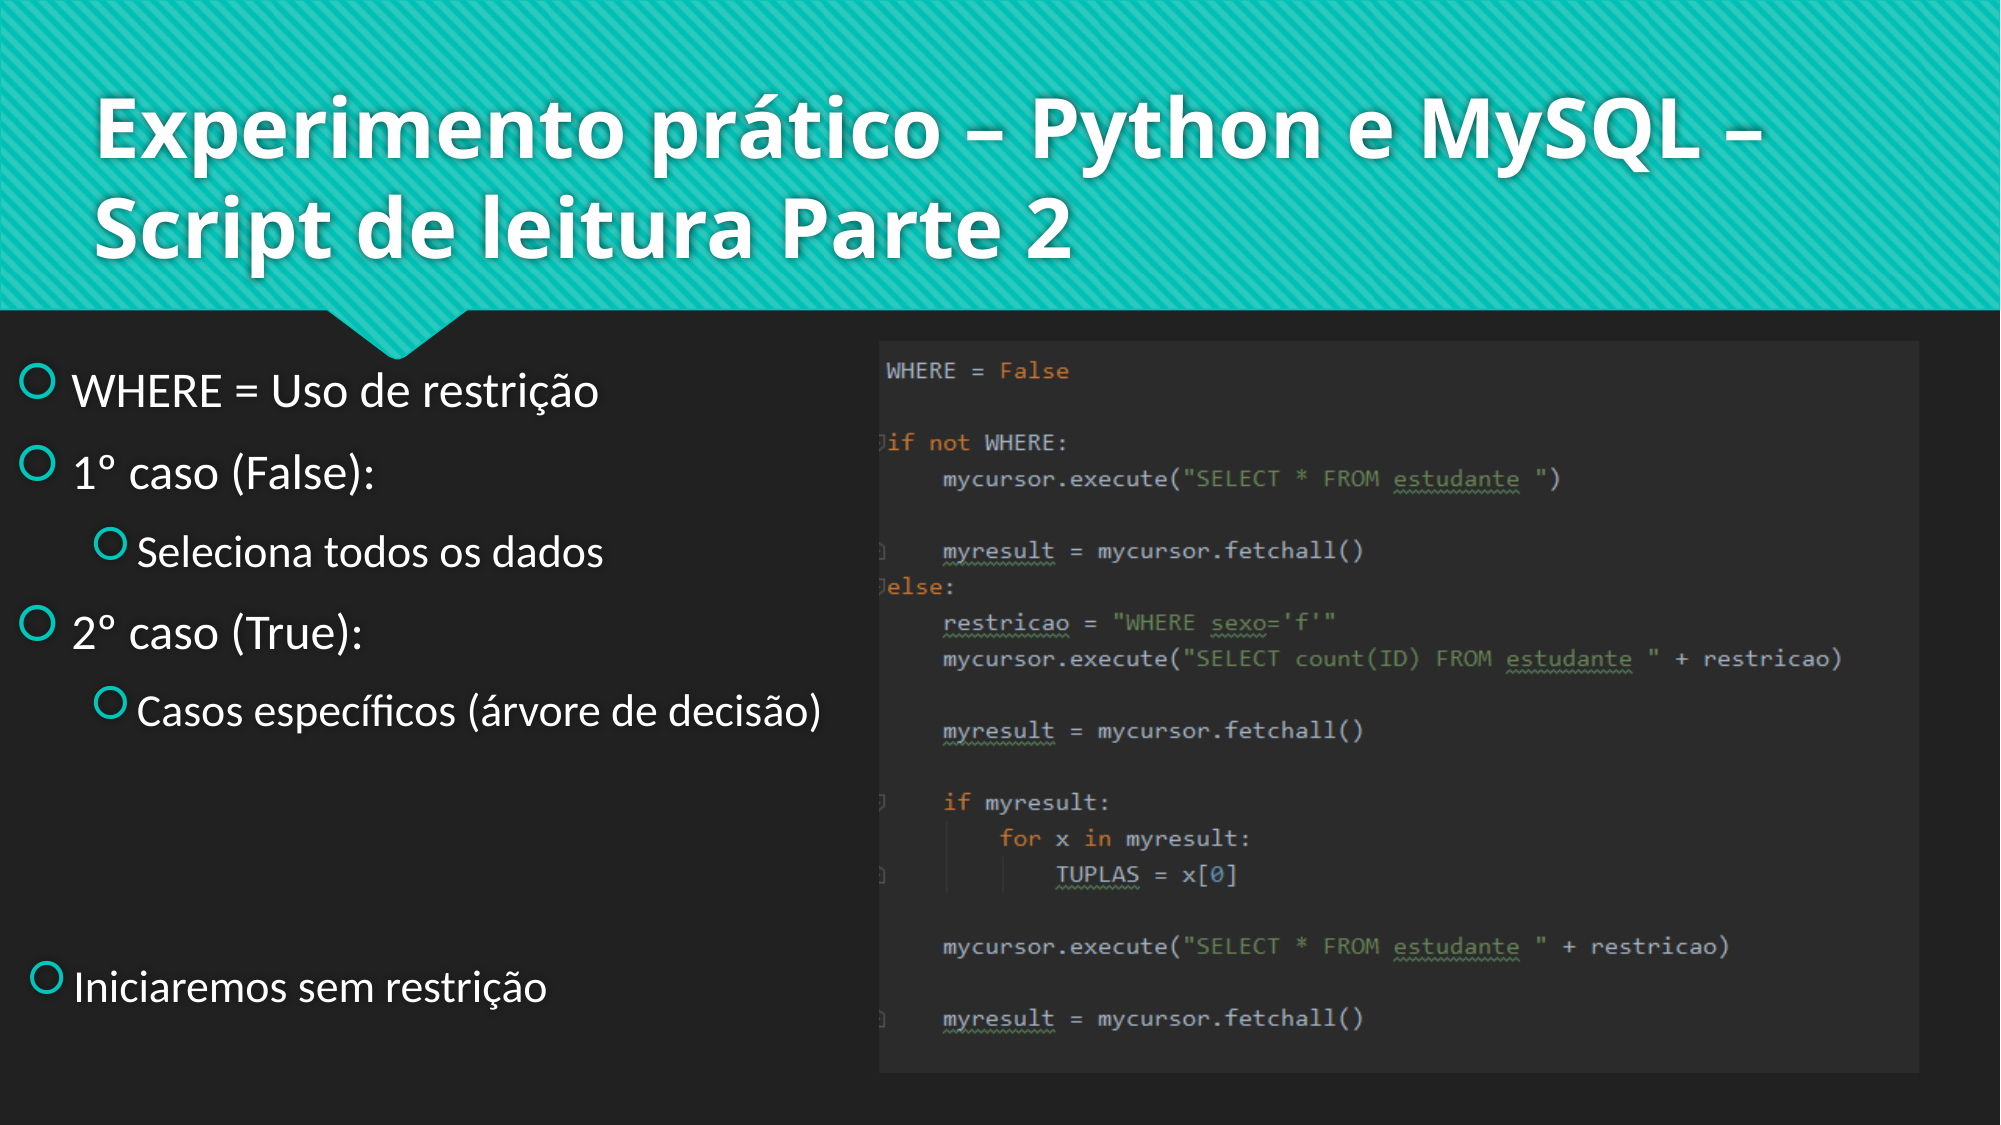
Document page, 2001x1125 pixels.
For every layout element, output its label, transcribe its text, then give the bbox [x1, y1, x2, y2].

text_box Iniciaremos sem restrição [0, 894, 879, 1073]
picture [879, 341, 1919, 1074]
text_box WHERE = Uso de restrição 1º caso (False): Seleciona todos os dados 2º caso (True): Casos específicos (árvore de decisão) [0, 457, 879, 636]
title Experimento prático – Python e MySQL – Script de leitura Parte 2 [78, 123, 1813, 283]
